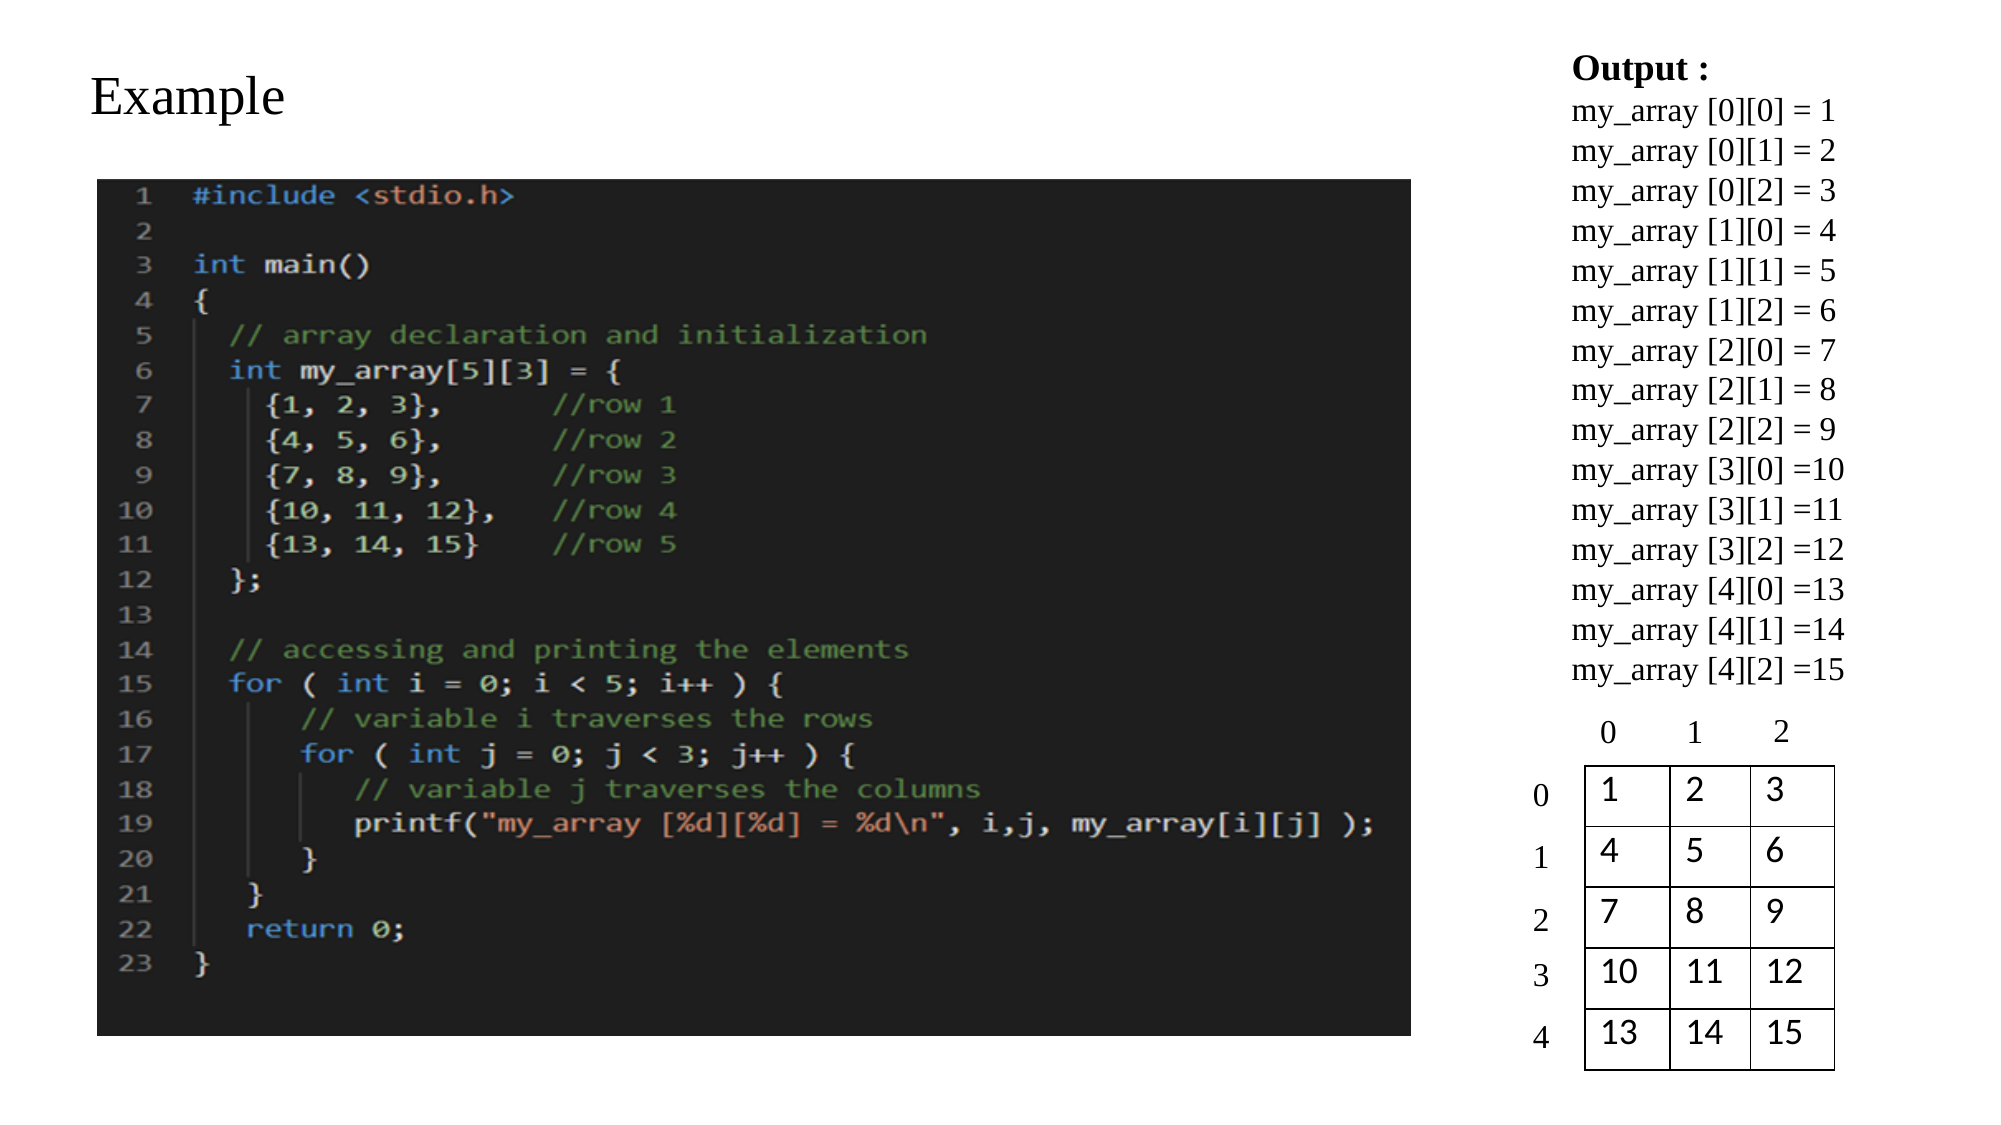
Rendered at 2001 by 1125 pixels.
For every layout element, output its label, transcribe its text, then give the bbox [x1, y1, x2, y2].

text_box 1 [1660, 701, 1730, 759]
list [97, 179, 1411, 1036]
table_cell 7 [1586, 888, 1669, 947]
text_box 1 [1507, 827, 1576, 884]
table_cell 15 [1751, 1010, 1834, 1069]
text_box 4 [1507, 1006, 1576, 1064]
table_cell 4 [1586, 827, 1669, 886]
text_box 2 [1747, 700, 1816, 758]
title Example [75, 59, 1556, 135]
table_cell 11 [1671, 949, 1750, 1008]
table_header 2 [1671, 767, 1750, 826]
text_box 2 [1507, 889, 1576, 944]
table_cell 13 [1586, 1010, 1669, 1069]
table_cell 8 [1671, 888, 1750, 947]
table_cell 14 [1671, 1010, 1750, 1069]
table_cell 10 [1586, 949, 1669, 1008]
text_box Output : my_array [0][0] = 1 my_array [0][1] = 2 my_array [0][2] = 3 my_array [1][0] = 4 my_array [1][1] = 5 my_array [1][2] = 6 my_array [2][0] = 7 my_array [2][1] = 8 my_array [2][2] = 9 my_array [3][0] =10 my_array [3][1] =11 my_array [3][2] =12 my_array [4][0] =13 my_array [4][1] =14 my_array [4][2] =15 [1556, 35, 1863, 695]
table_cell 5 [1671, 827, 1750, 886]
table_cell 12 [1751, 949, 1834, 1008]
table_cell 6 [1751, 827, 1834, 886]
text_box 0 [1574, 701, 1643, 759]
table_cell 9 [1751, 888, 1834, 947]
text_box 3 [1507, 944, 1576, 1002]
table_header 3 [1751, 767, 1834, 826]
text_box 0 [1507, 765, 1576, 822]
table_header 1 [1586, 767, 1669, 826]
